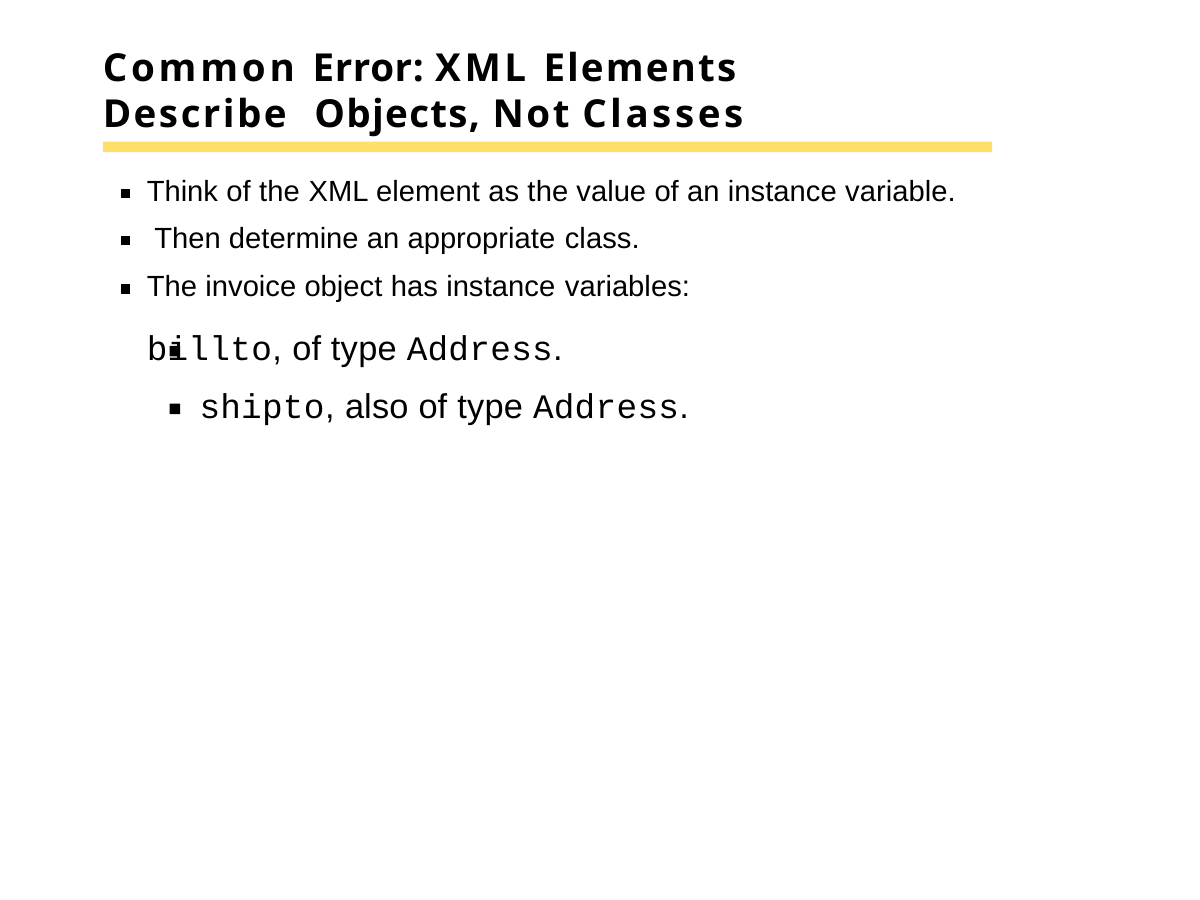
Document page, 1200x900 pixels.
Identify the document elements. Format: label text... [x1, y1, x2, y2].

title Common Error: XML Elements Describe Objects, Not Classes [100, 43, 890, 194]
text_box [890, 141, 993, 153]
text_box Think of the XML element as the value of an instance variable. Then determine an appropriate class. The invoice object has instance variables: billto, of type Address. shipto, also of type Address. [144, 160, 960, 425]
